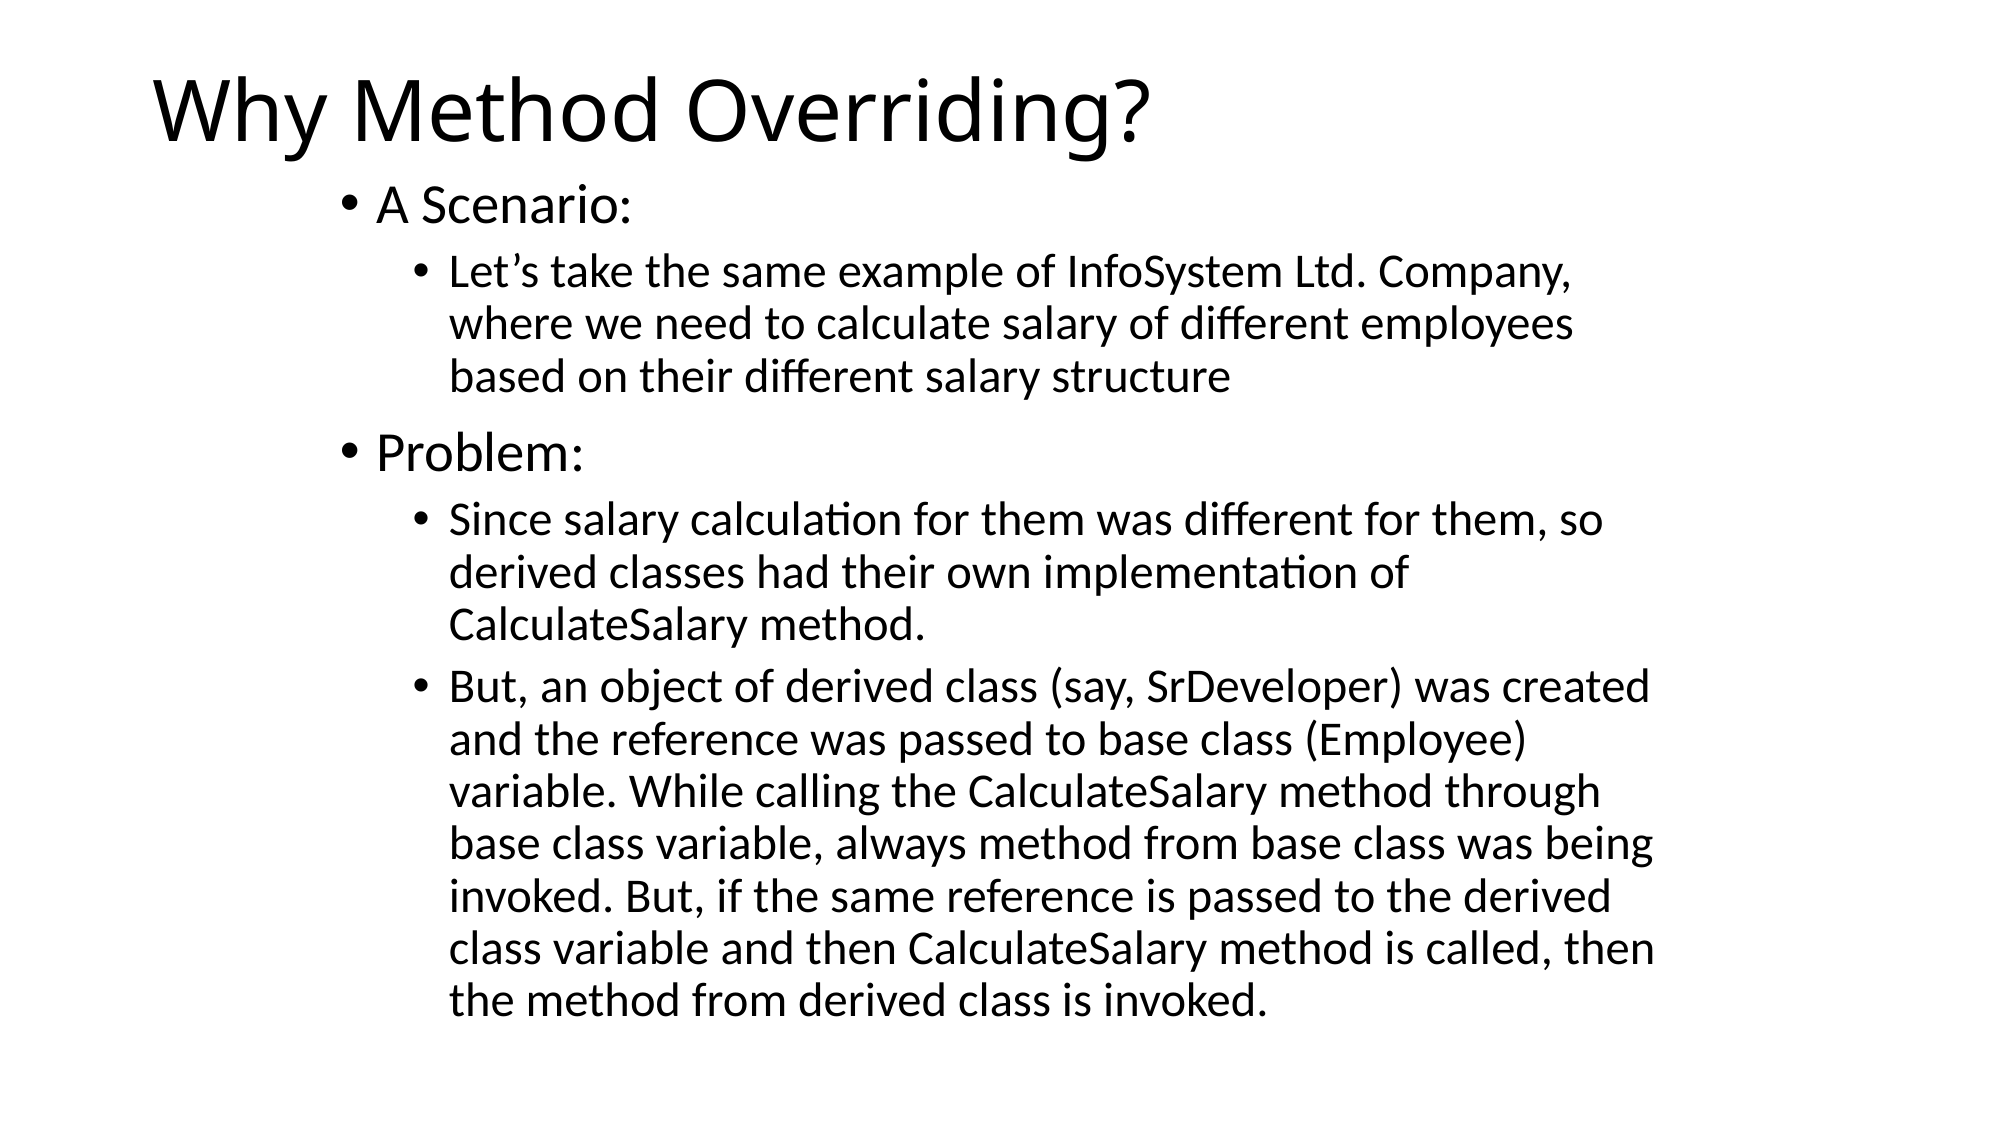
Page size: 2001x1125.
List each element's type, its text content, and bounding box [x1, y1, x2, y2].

title Why Method Overriding? [137, 59, 1857, 168]
list A Scenario: Let’s take the same example of InfoSystem Ltd. Company, where we need to calculate salary of different employees based on their different salary structure Problem: Since salary calculation for them was different for them, so derived classes had their own implementation of CalculateSalary method. But, an object of derived class (say, SrDeveloper) was created and the reference was passed to base class (Employee) variable. While calling the CalculateSalary method through base class variable, always method from base class was being invoked. But, if the same reference is passed to the derived class variable and then CalculateSalary method is called, then the method from derived class is invoked. [324, 168, 1675, 1067]
